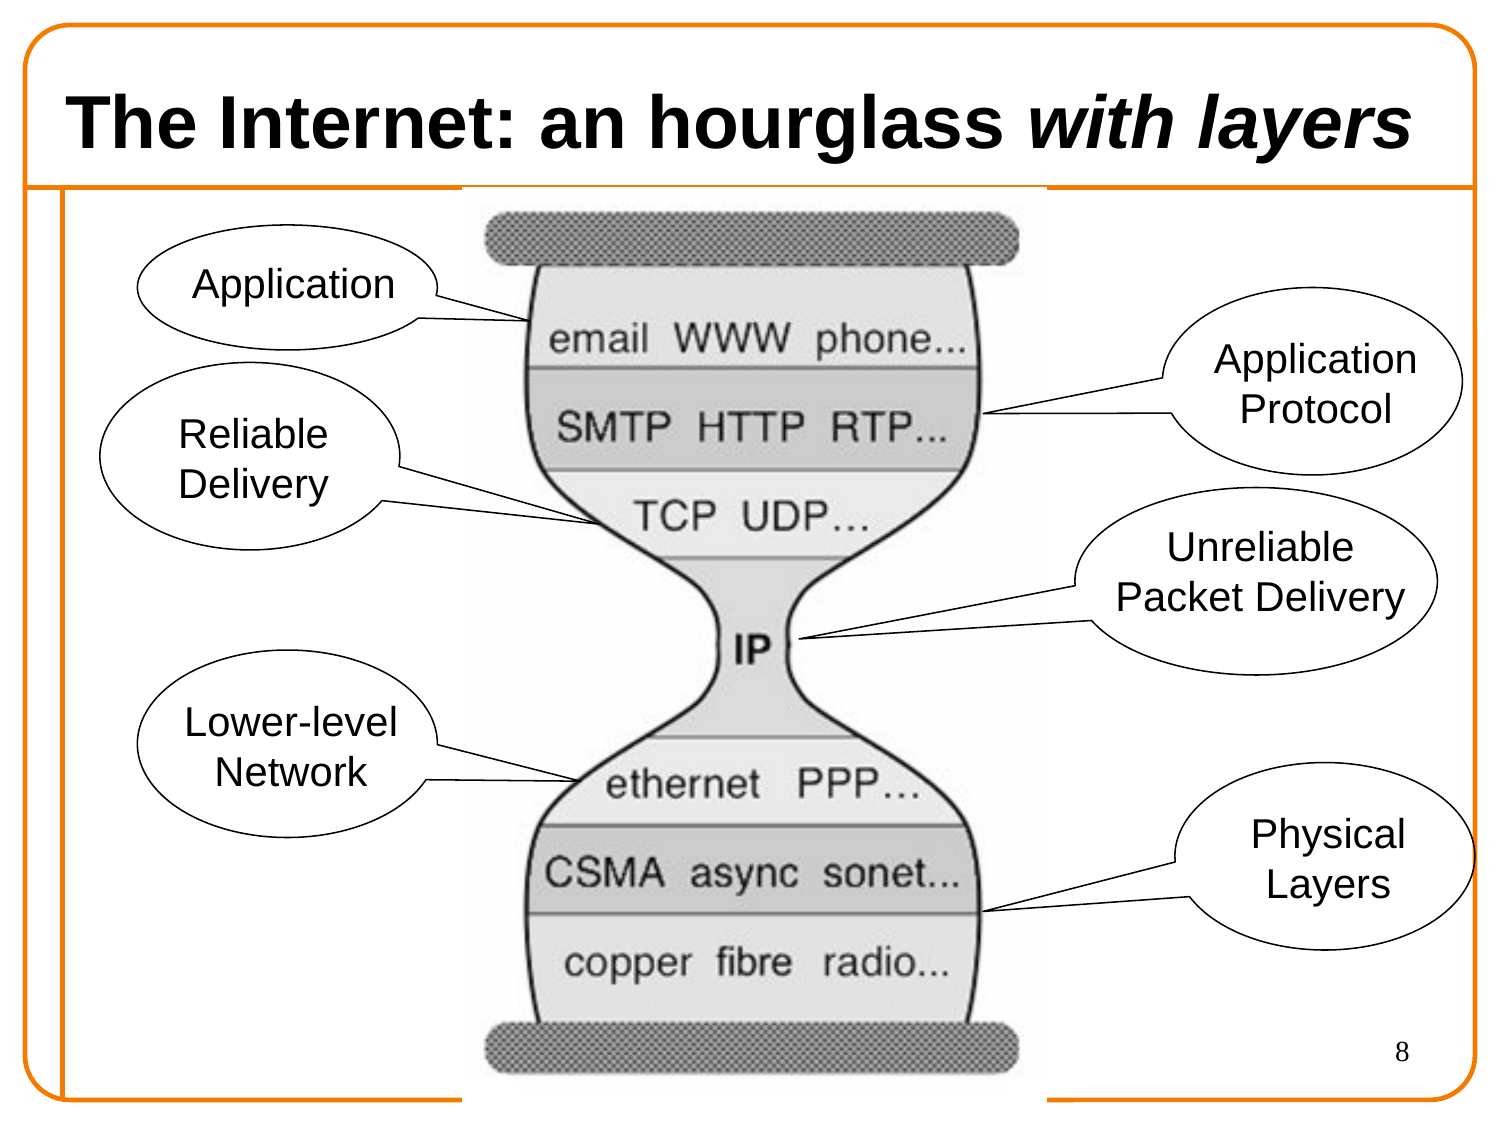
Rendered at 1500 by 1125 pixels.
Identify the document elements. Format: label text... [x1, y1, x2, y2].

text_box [1174, 762, 1476, 951]
title The Internet: an hourglass with layers [50, 62, 1500, 175]
slide_number 8 [1074, 1024, 1426, 1101]
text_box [1162, 287, 1463, 476]
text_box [99, 362, 401, 551]
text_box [137, 649, 438, 838]
picture [462, 187, 1048, 1103]
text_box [1074, 487, 1438, 676]
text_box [137, 224, 438, 351]
